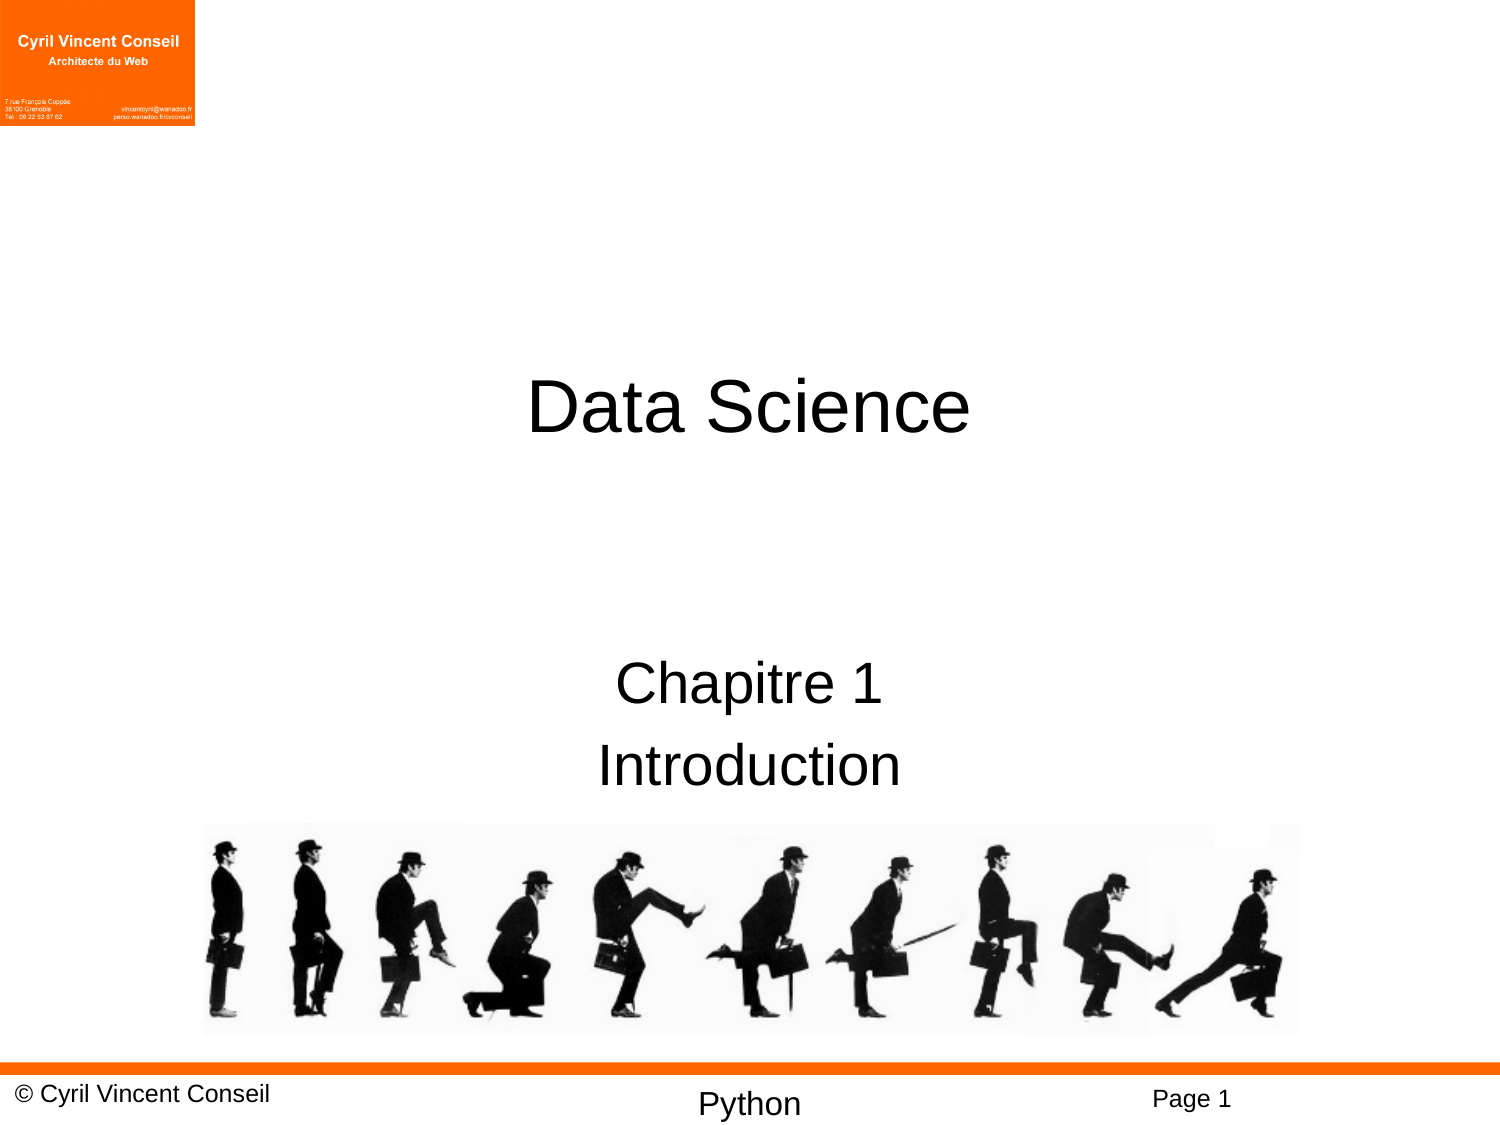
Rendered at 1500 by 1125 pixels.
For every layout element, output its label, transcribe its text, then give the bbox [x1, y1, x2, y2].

subtitle Chapitre 1 Introduction [225, 637, 1275, 822]
text_box Data Science [511, 349, 988, 455]
picture [0, 0, 195, 126]
picture [198, 823, 1301, 1036]
